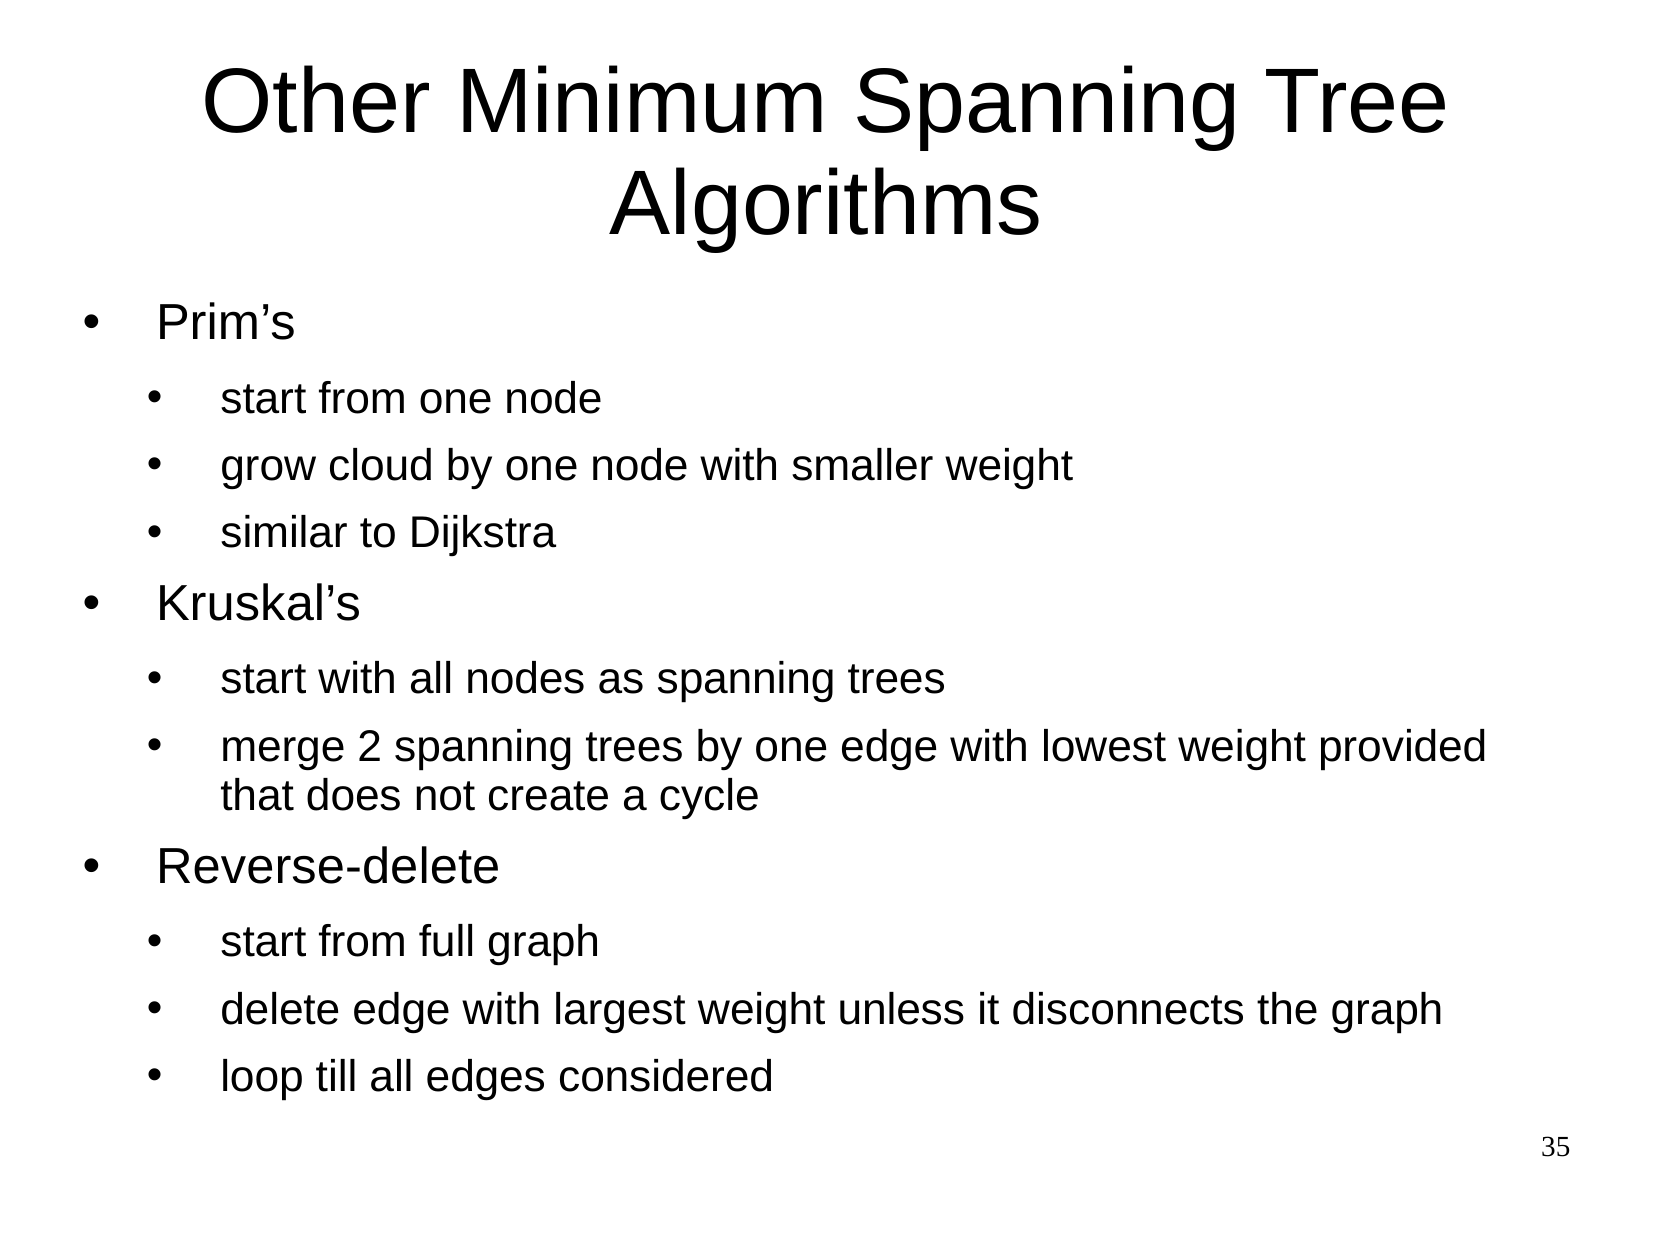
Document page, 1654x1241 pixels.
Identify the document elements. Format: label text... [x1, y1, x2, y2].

slide_number 35 [1185, 1129, 1571, 1215]
list Prim’s start from one node grow cloud by one node with smaller weight similar to Dijkstra Kruskal’s start with all nodes as spanning trees merge 2 spanning trees by one edge with lowest weight provided that does not create a cycle Reverse-delete start from full graph delete edge with largest weight unless it disconnects the graph loop till all edges considered [82, 290, 1571, 1109]
title Other Minimum Spanning Tree Algorithms [82, 49, 1571, 257]
